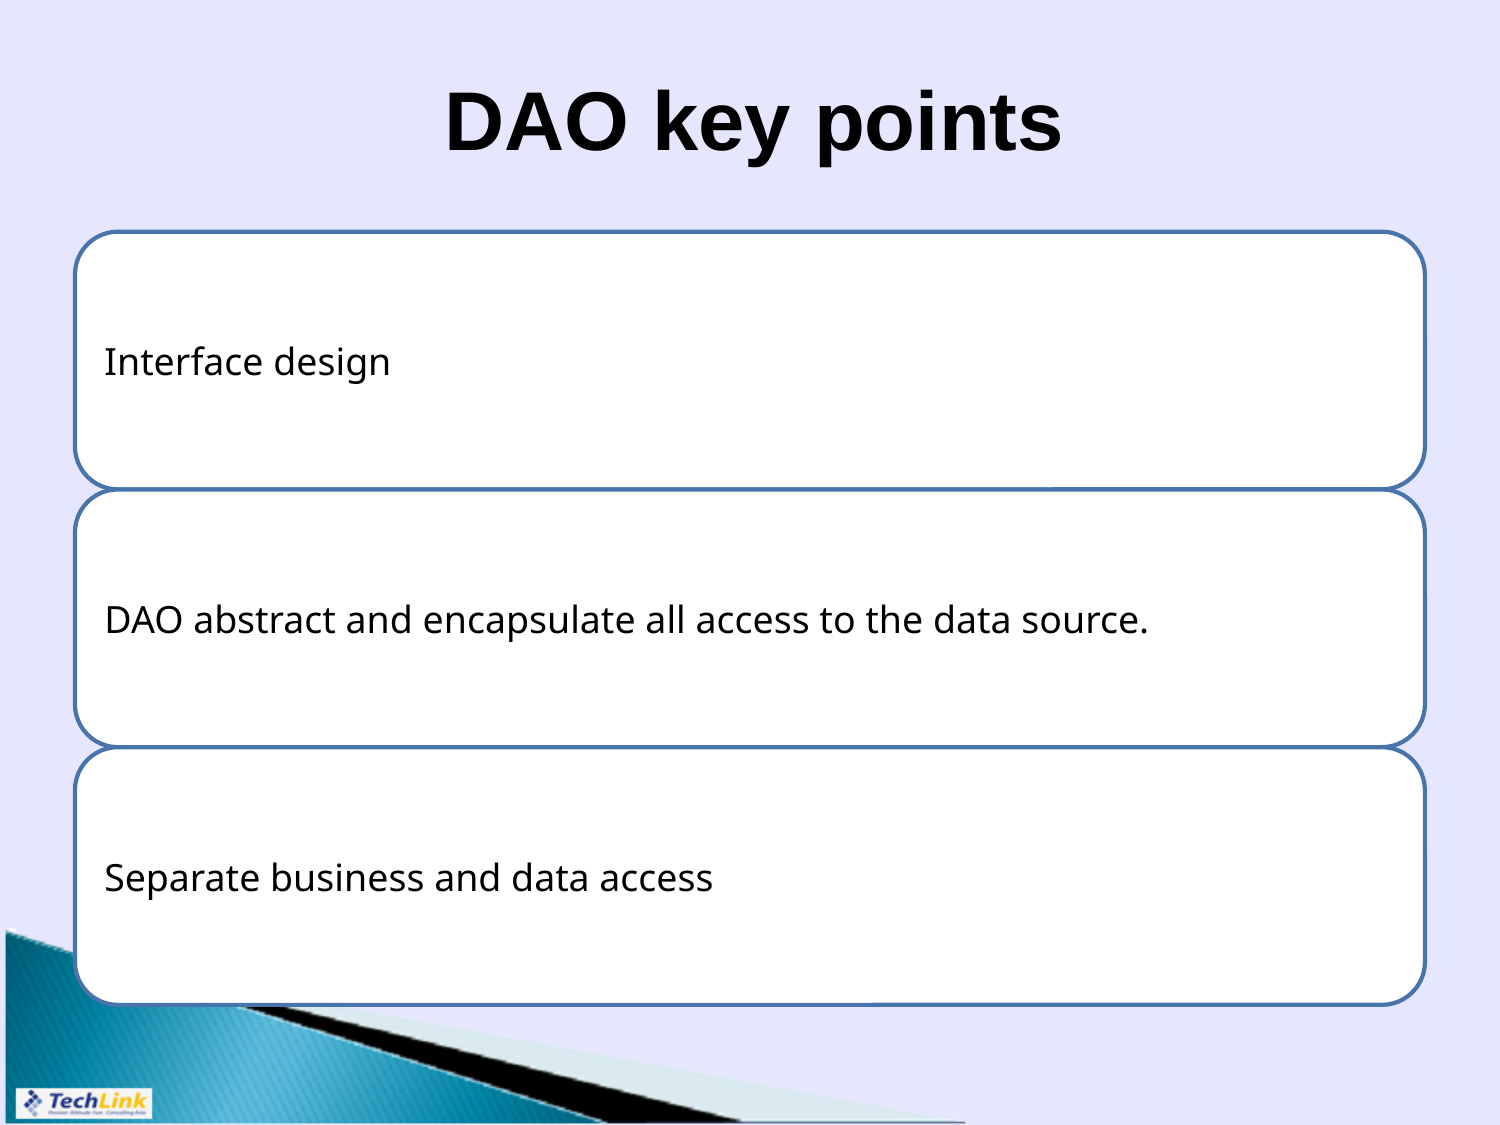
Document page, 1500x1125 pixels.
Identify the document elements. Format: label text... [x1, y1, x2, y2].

text_box [74, 23, 1425, 131]
title DAO key points [79, 23, 1430, 212]
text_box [74, 231, 1426, 1006]
picture [0, 0, 1500, 1125]
